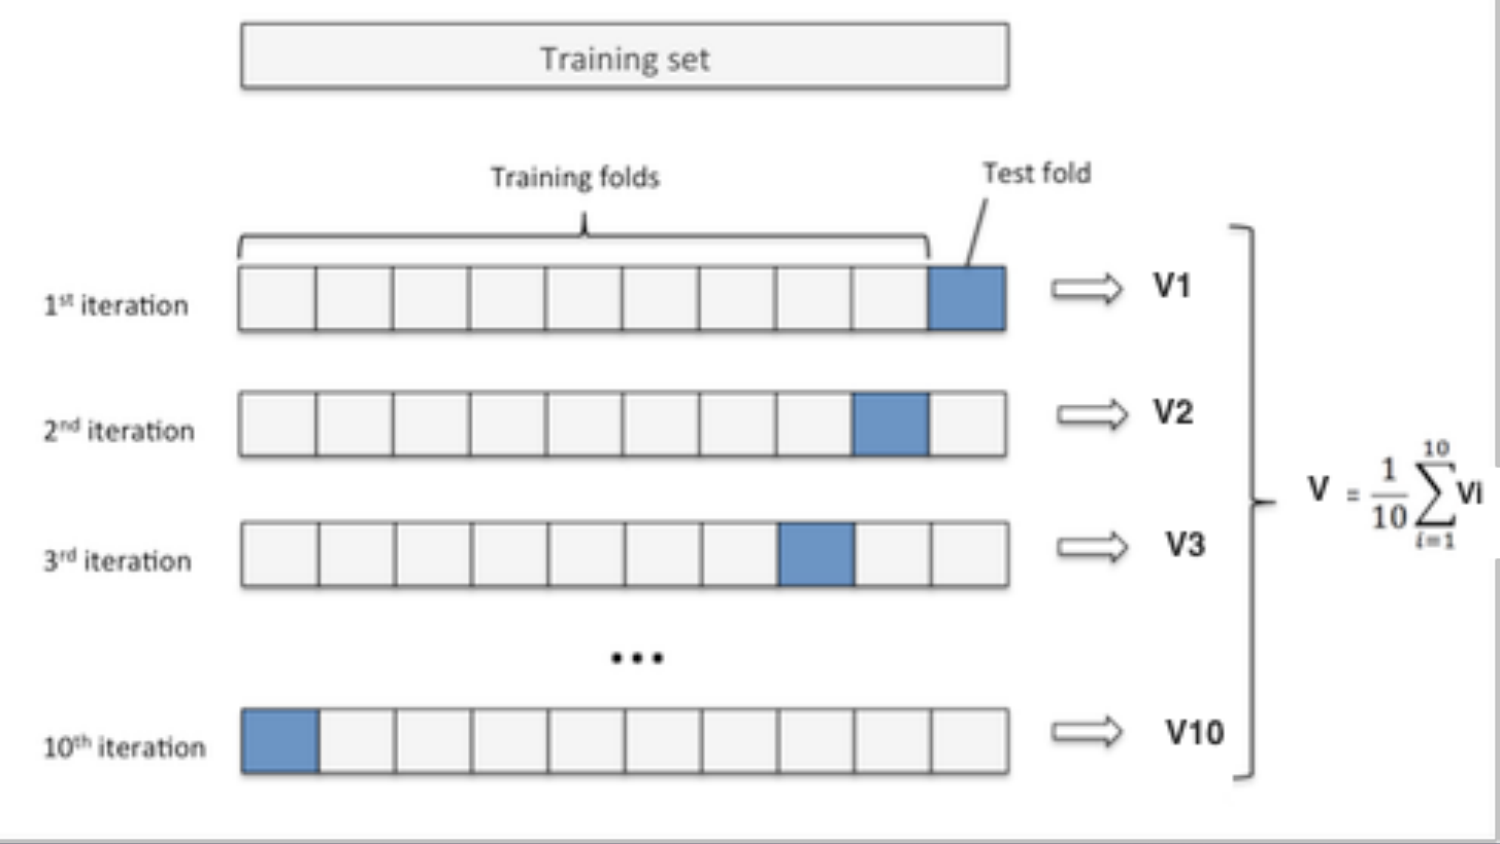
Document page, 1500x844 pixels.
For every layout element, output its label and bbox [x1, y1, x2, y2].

list [0, 0, 1500, 844]
